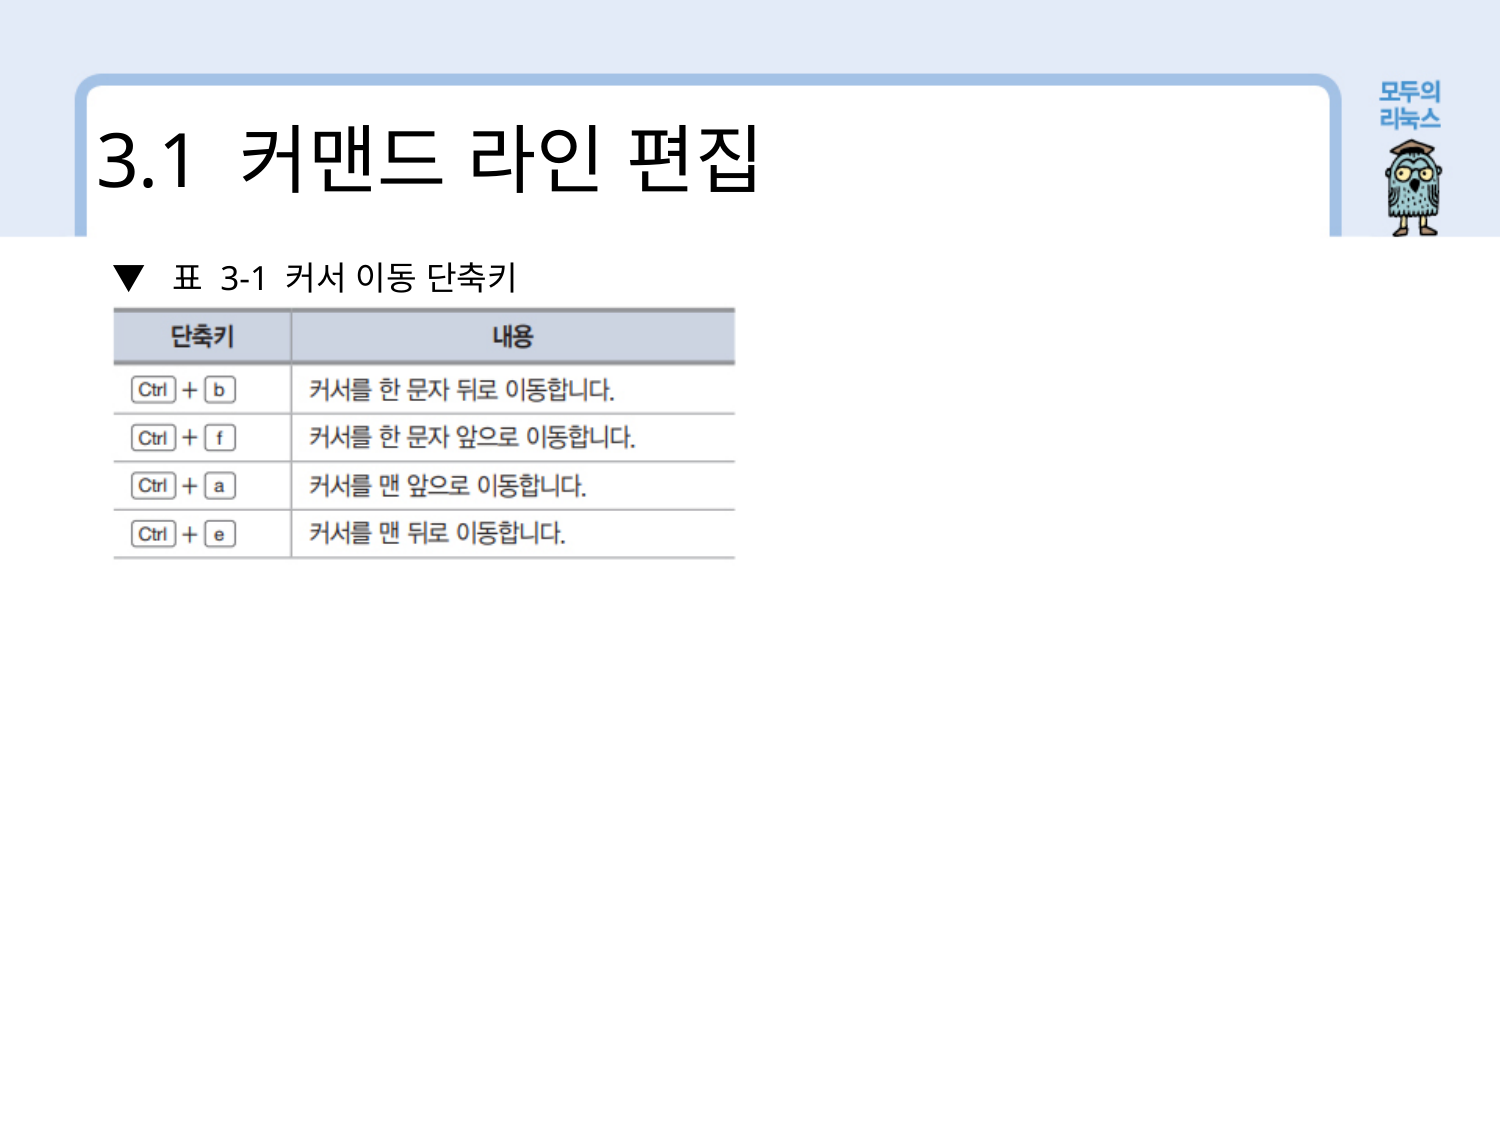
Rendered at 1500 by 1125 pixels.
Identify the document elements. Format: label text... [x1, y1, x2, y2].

text_box 3.1 커맨드 라인 편집 [81, 115, 1335, 221]
text_box ▼ 표 3-1 커서 이동 단축키 [97, 249, 1424, 316]
picture [0, 0, 1500, 1125]
